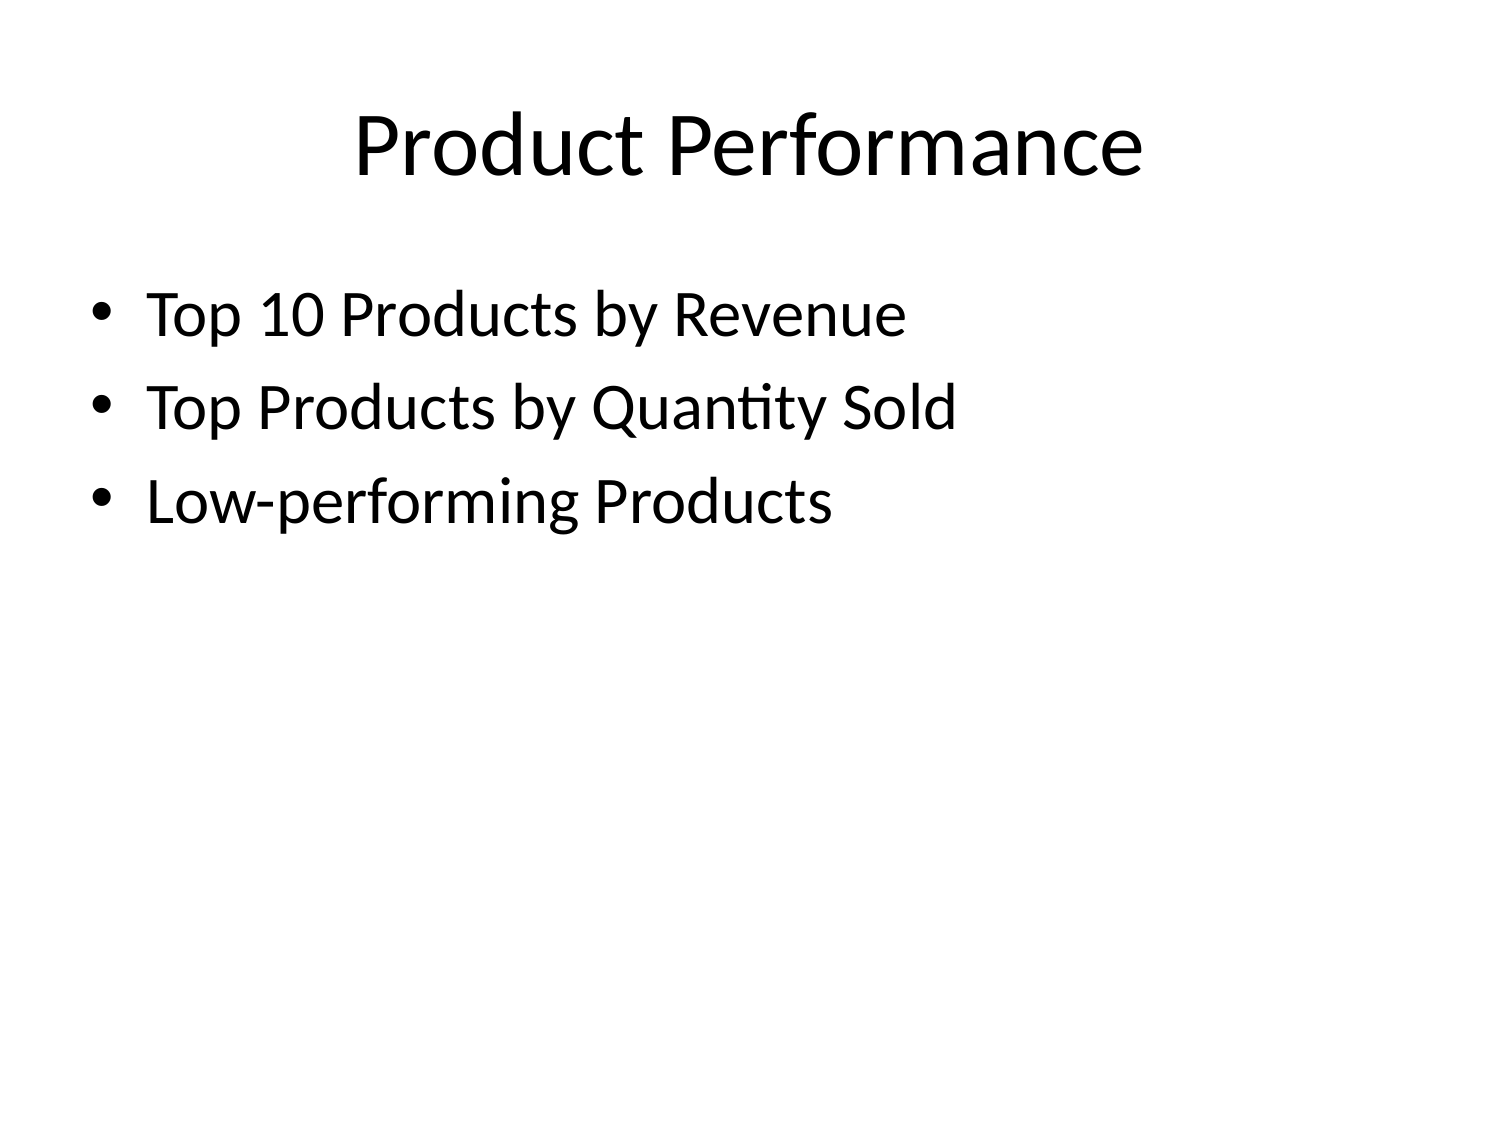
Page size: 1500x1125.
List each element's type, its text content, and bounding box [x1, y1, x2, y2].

title Product Performance [75, 45, 1425, 233]
list Top 10 Products by Revenue Top Products by Quantity Sold Low-performing Products [75, 262, 1425, 1005]
